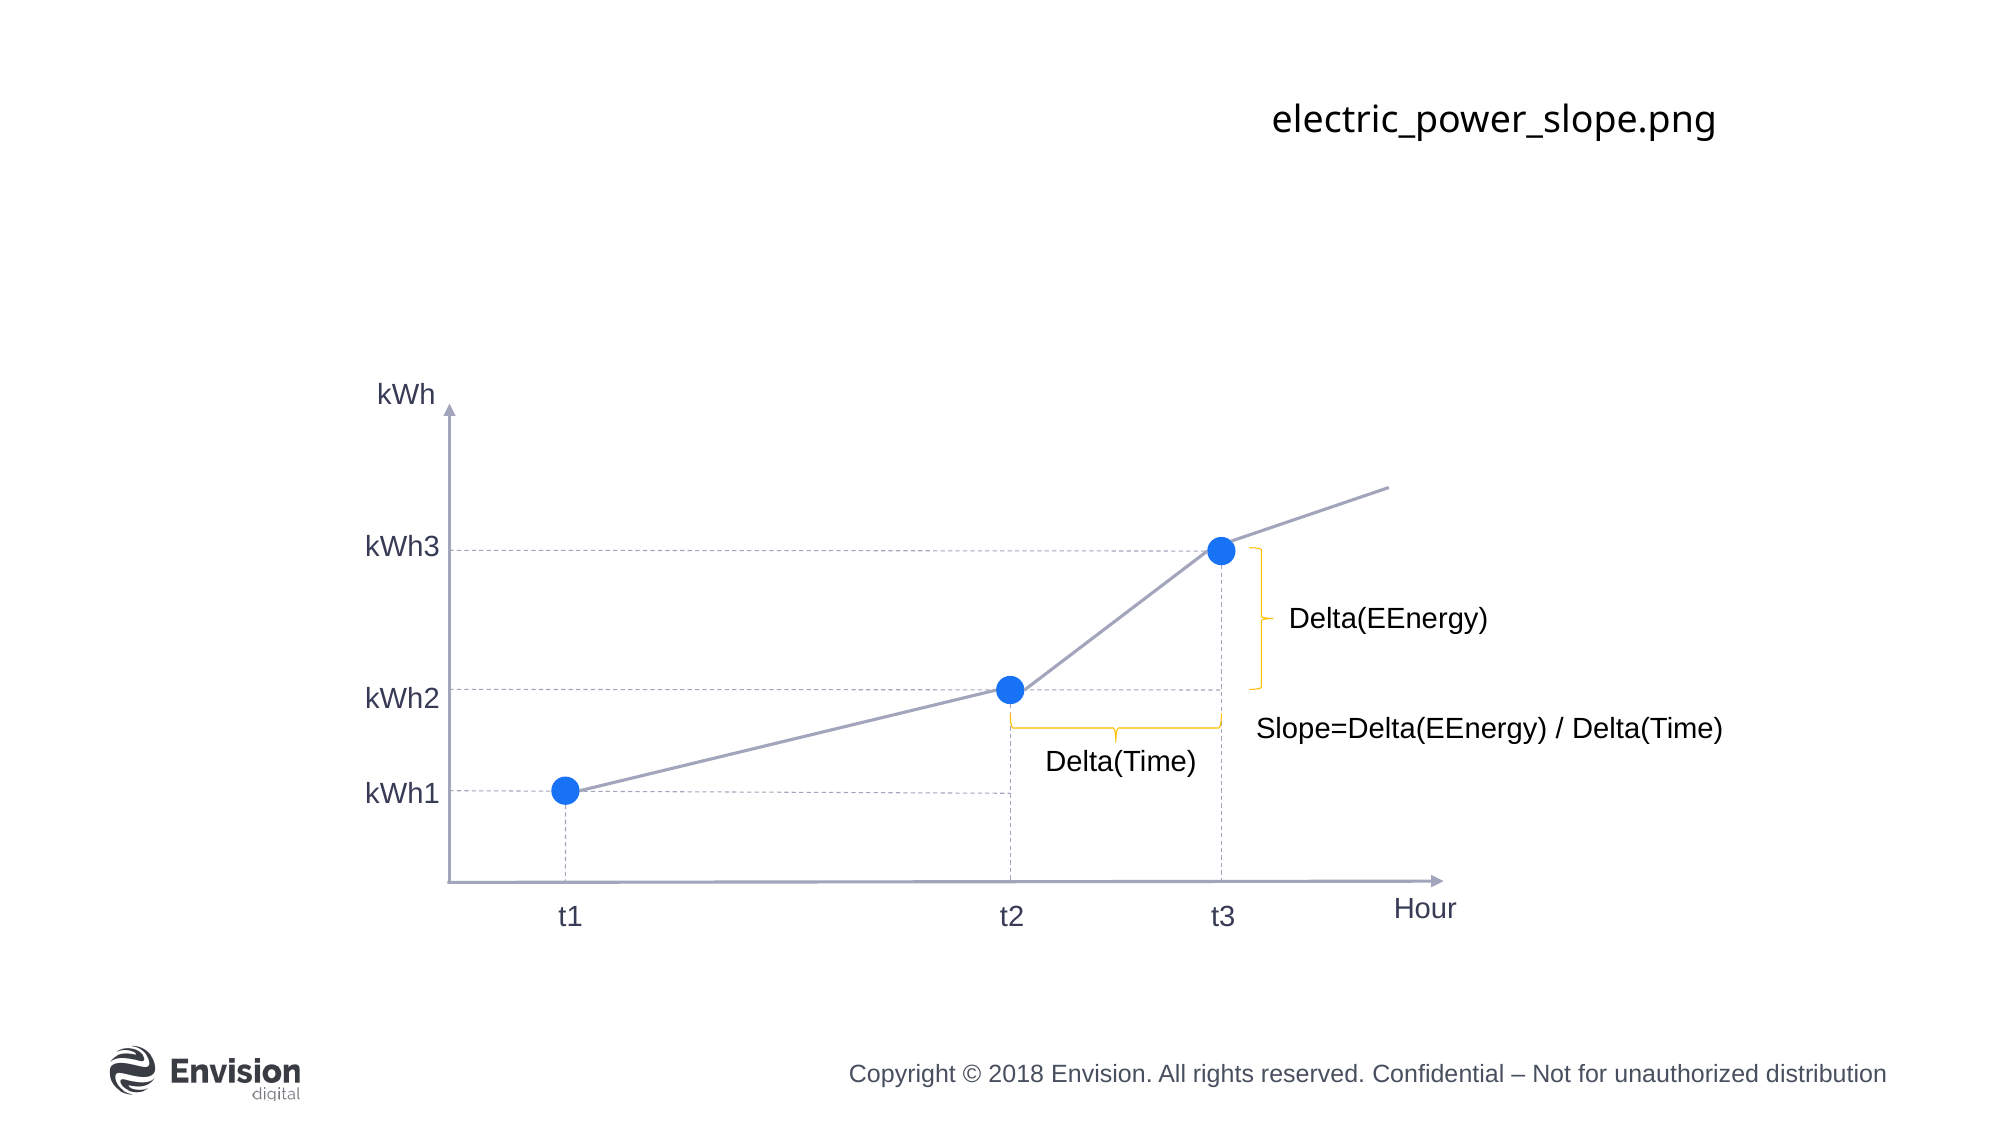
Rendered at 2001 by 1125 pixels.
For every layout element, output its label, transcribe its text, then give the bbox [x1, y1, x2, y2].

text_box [350, 367, 1814, 941]
text_box electric_power_slope.png [1256, 87, 1733, 148]
